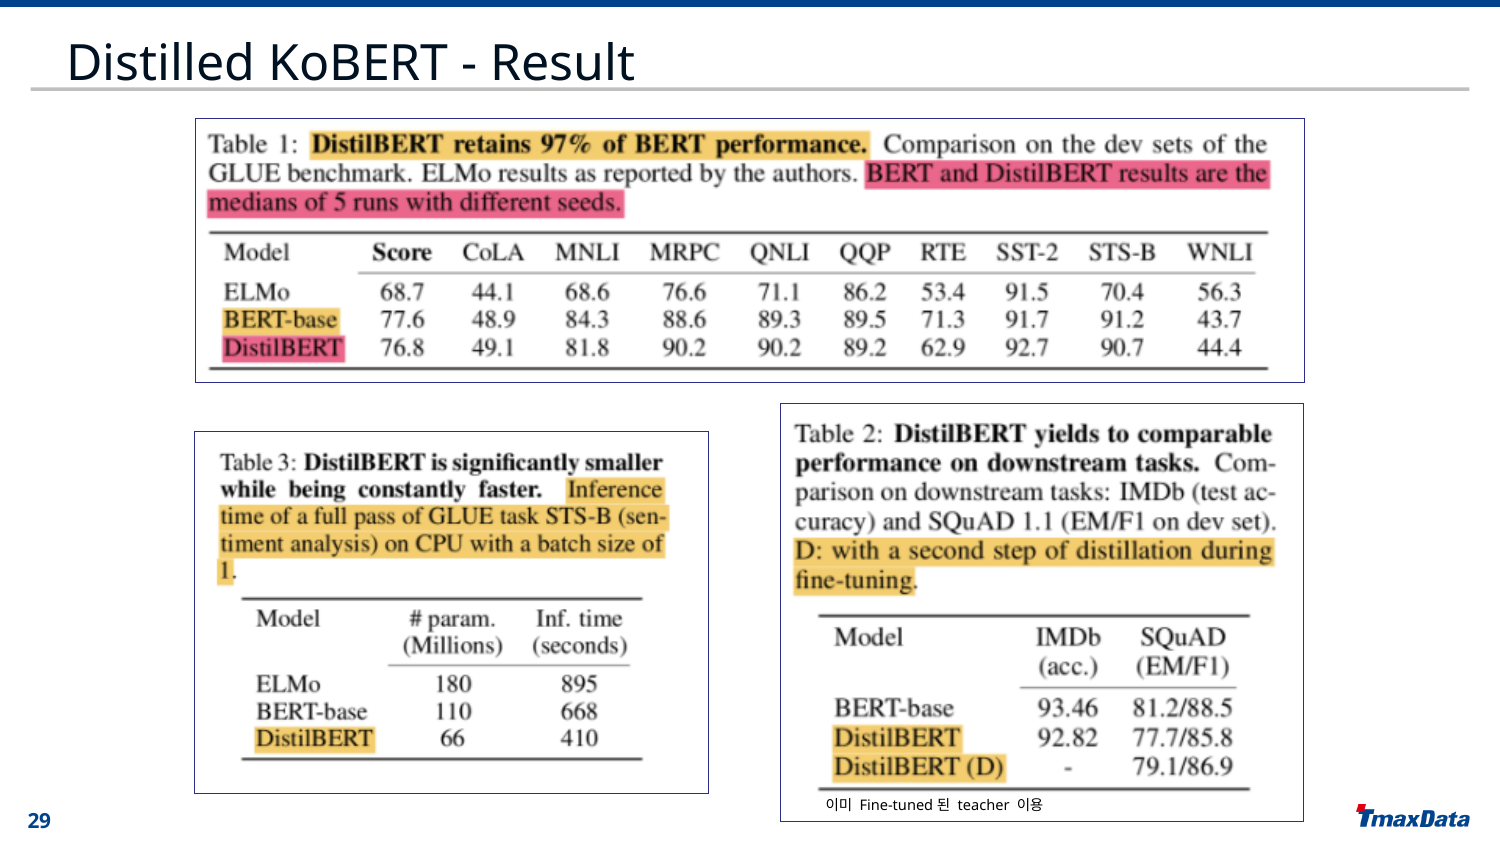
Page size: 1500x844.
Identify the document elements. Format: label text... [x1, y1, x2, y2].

picture [195, 118, 1305, 383]
picture [1356, 804, 1470, 827]
picture [193, 431, 709, 794]
title Distilled KoBERT - Result [51, 0, 1449, 94]
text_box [779, 403, 1304, 822]
